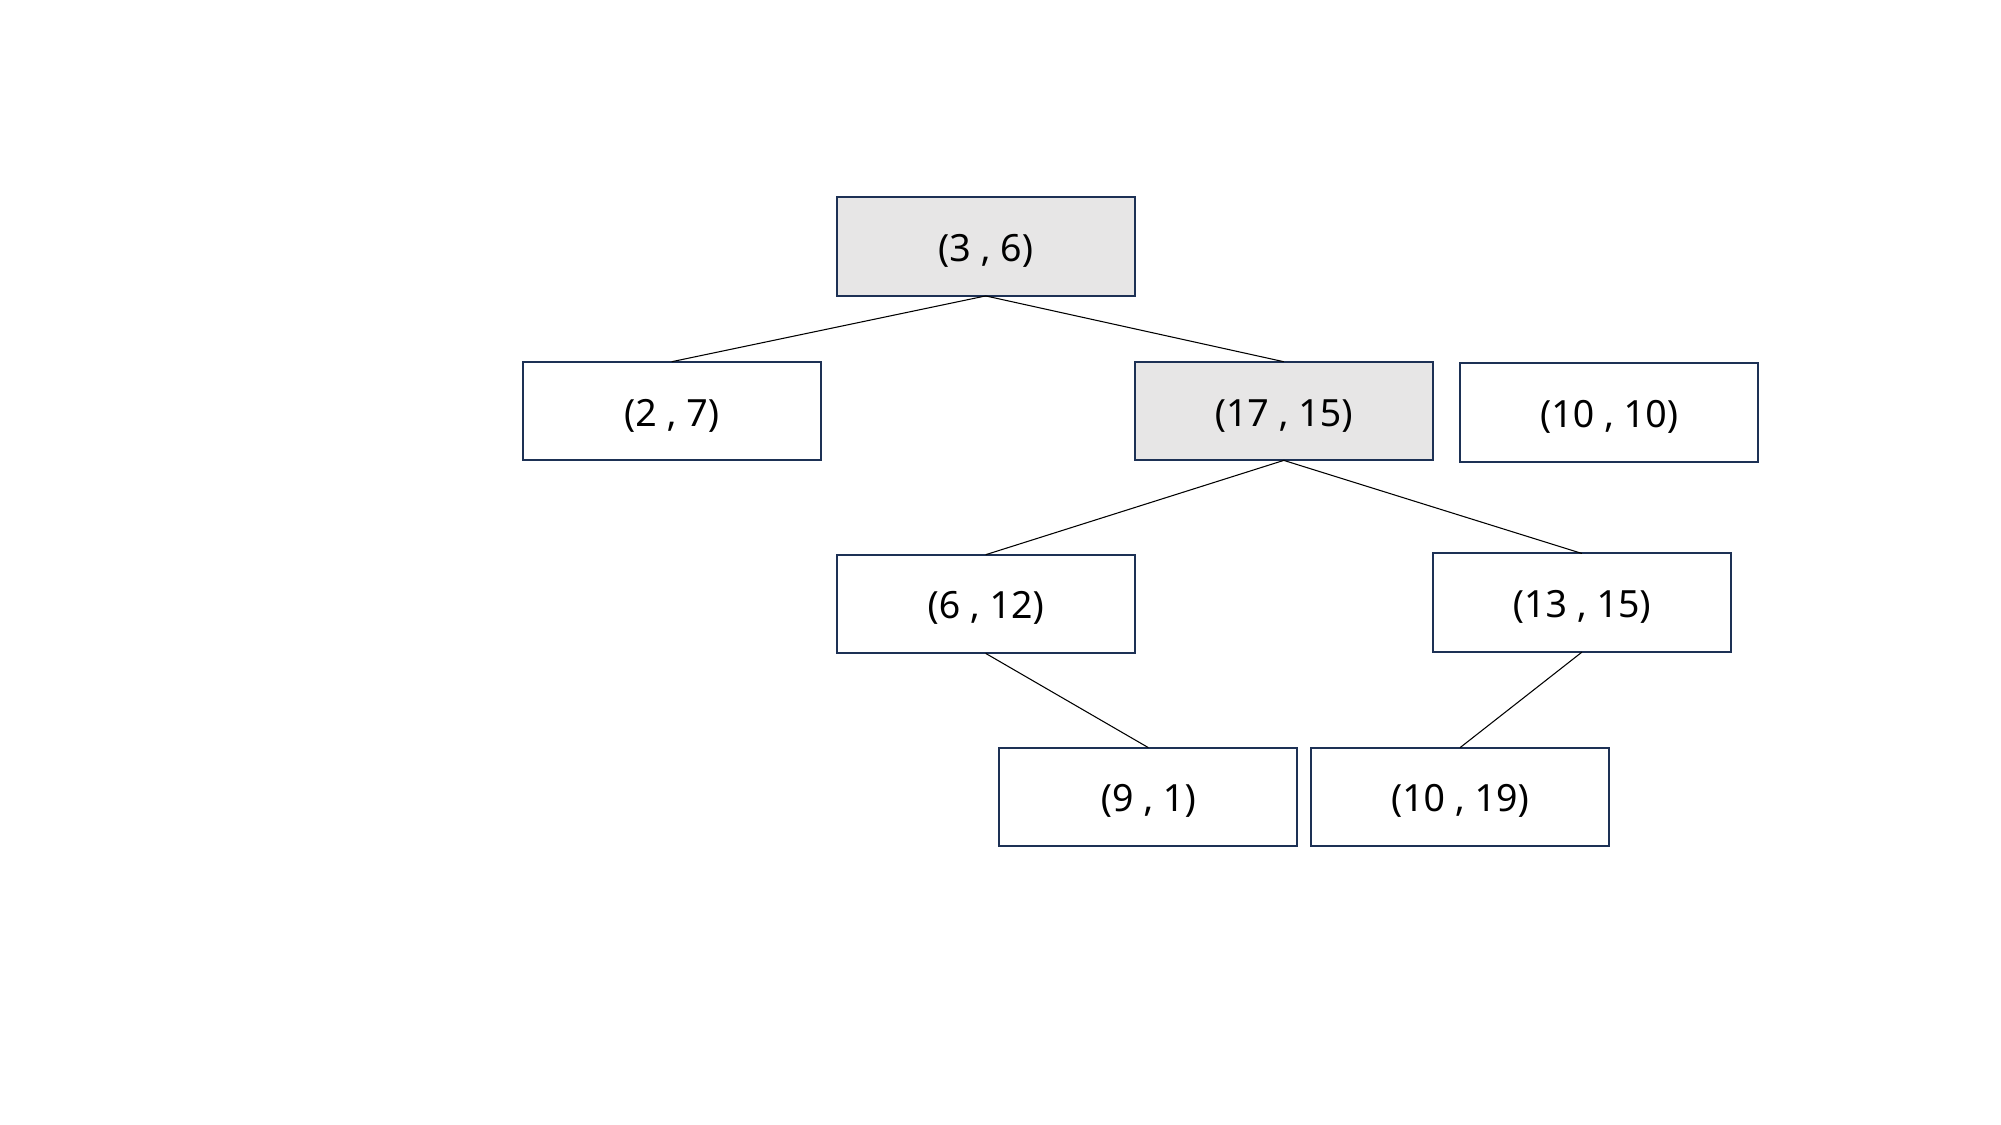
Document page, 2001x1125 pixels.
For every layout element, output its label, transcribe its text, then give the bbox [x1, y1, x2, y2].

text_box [671, 295, 985, 362]
text_box (9 , 1) [998, 747, 1298, 847]
text_box (2 , 7) [522, 361, 822, 461]
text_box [985, 460, 1284, 555]
text_box (6 , 12) [836, 554, 1136, 654]
text_box (10 , 10) [1459, 362, 1759, 463]
text_box (17 , 15) [1134, 361, 1434, 460]
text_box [1283, 460, 1582, 554]
text_box (3 , 6) [836, 196, 1136, 295]
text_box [985, 653, 1149, 748]
text_box (10 , 19) [1310, 747, 1610, 847]
text_box (13 , 15) [1432, 552, 1732, 653]
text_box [985, 295, 1284, 362]
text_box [1460, 652, 1582, 748]
